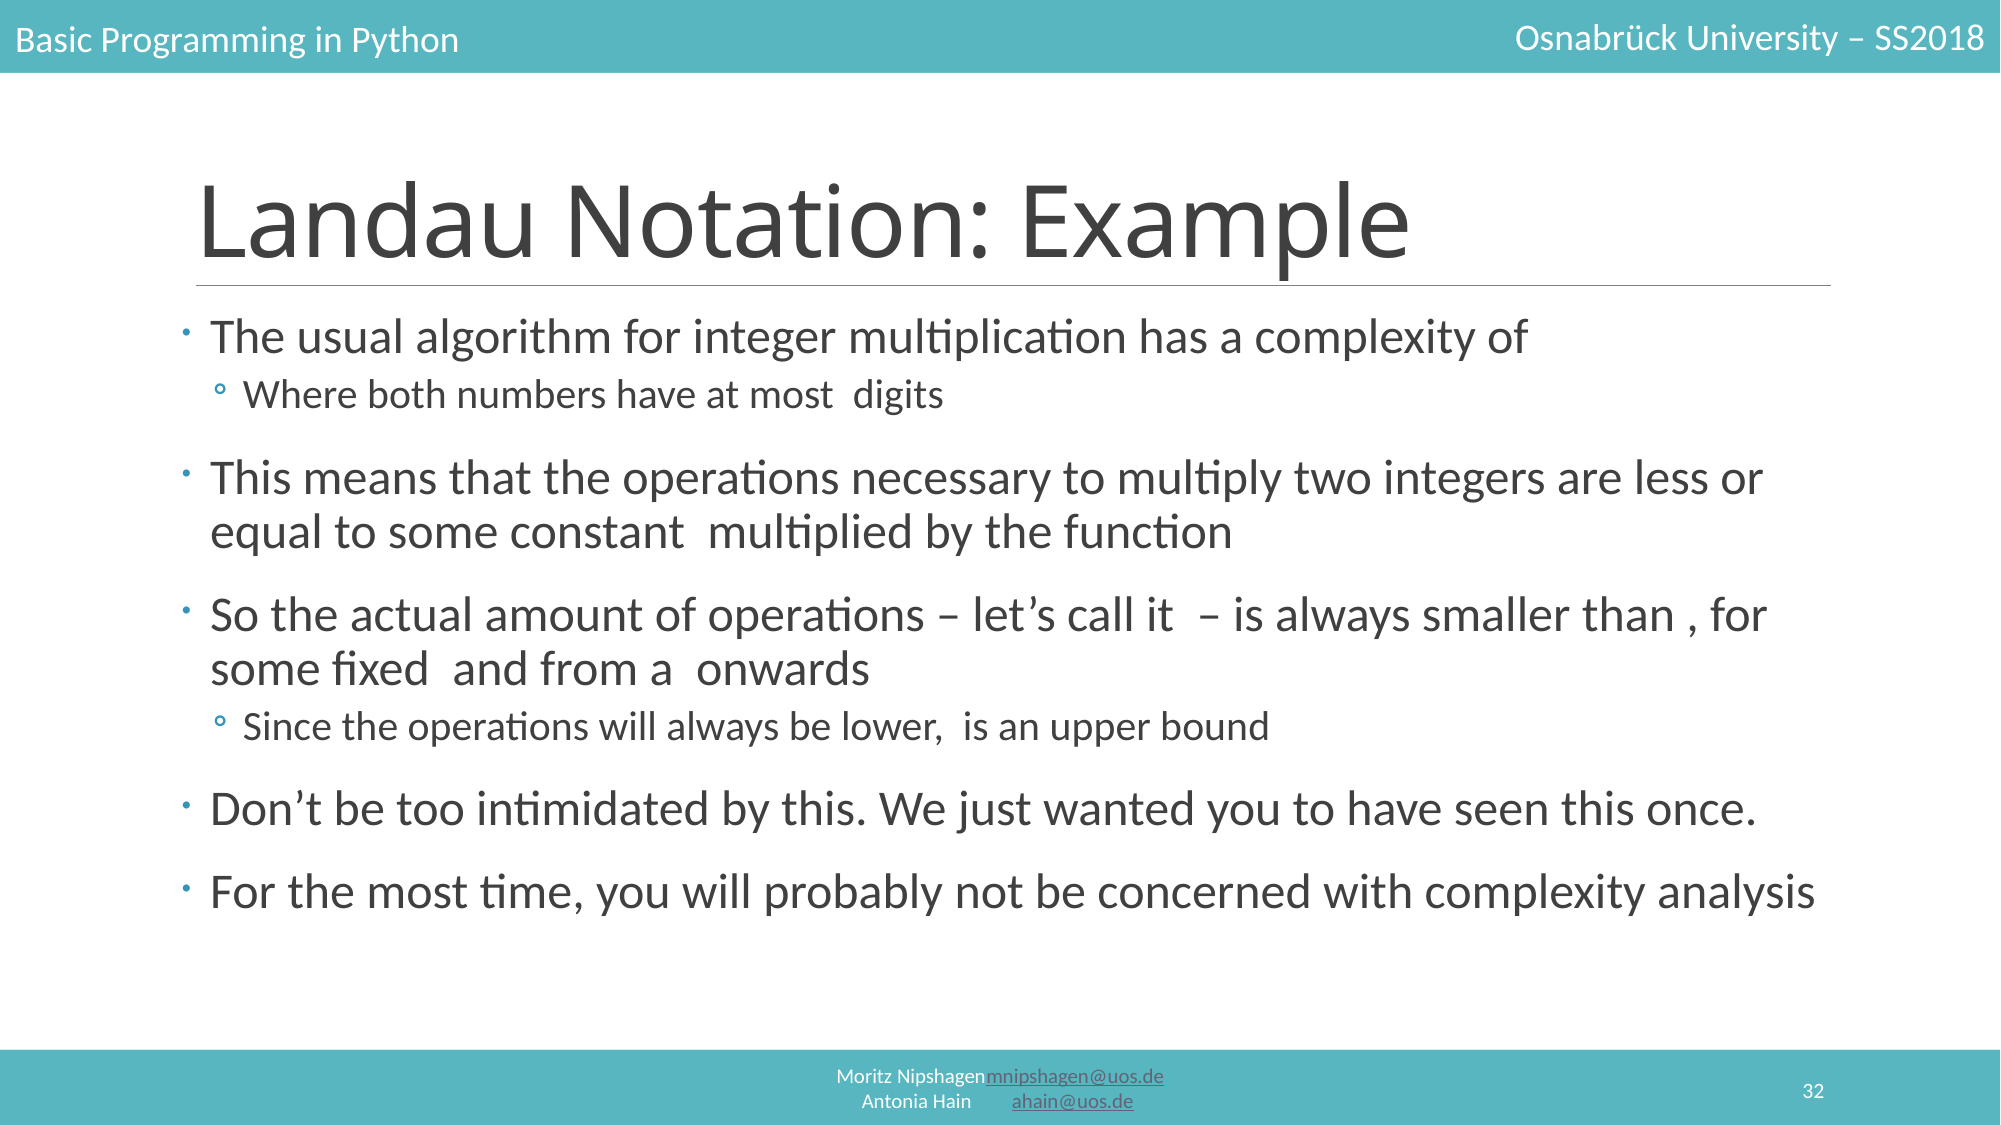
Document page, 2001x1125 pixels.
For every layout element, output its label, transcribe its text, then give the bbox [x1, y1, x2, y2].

title Landau Notation: Example [180, 162, 1830, 285]
slide_number 32 [1624, 1059, 1840, 1120]
